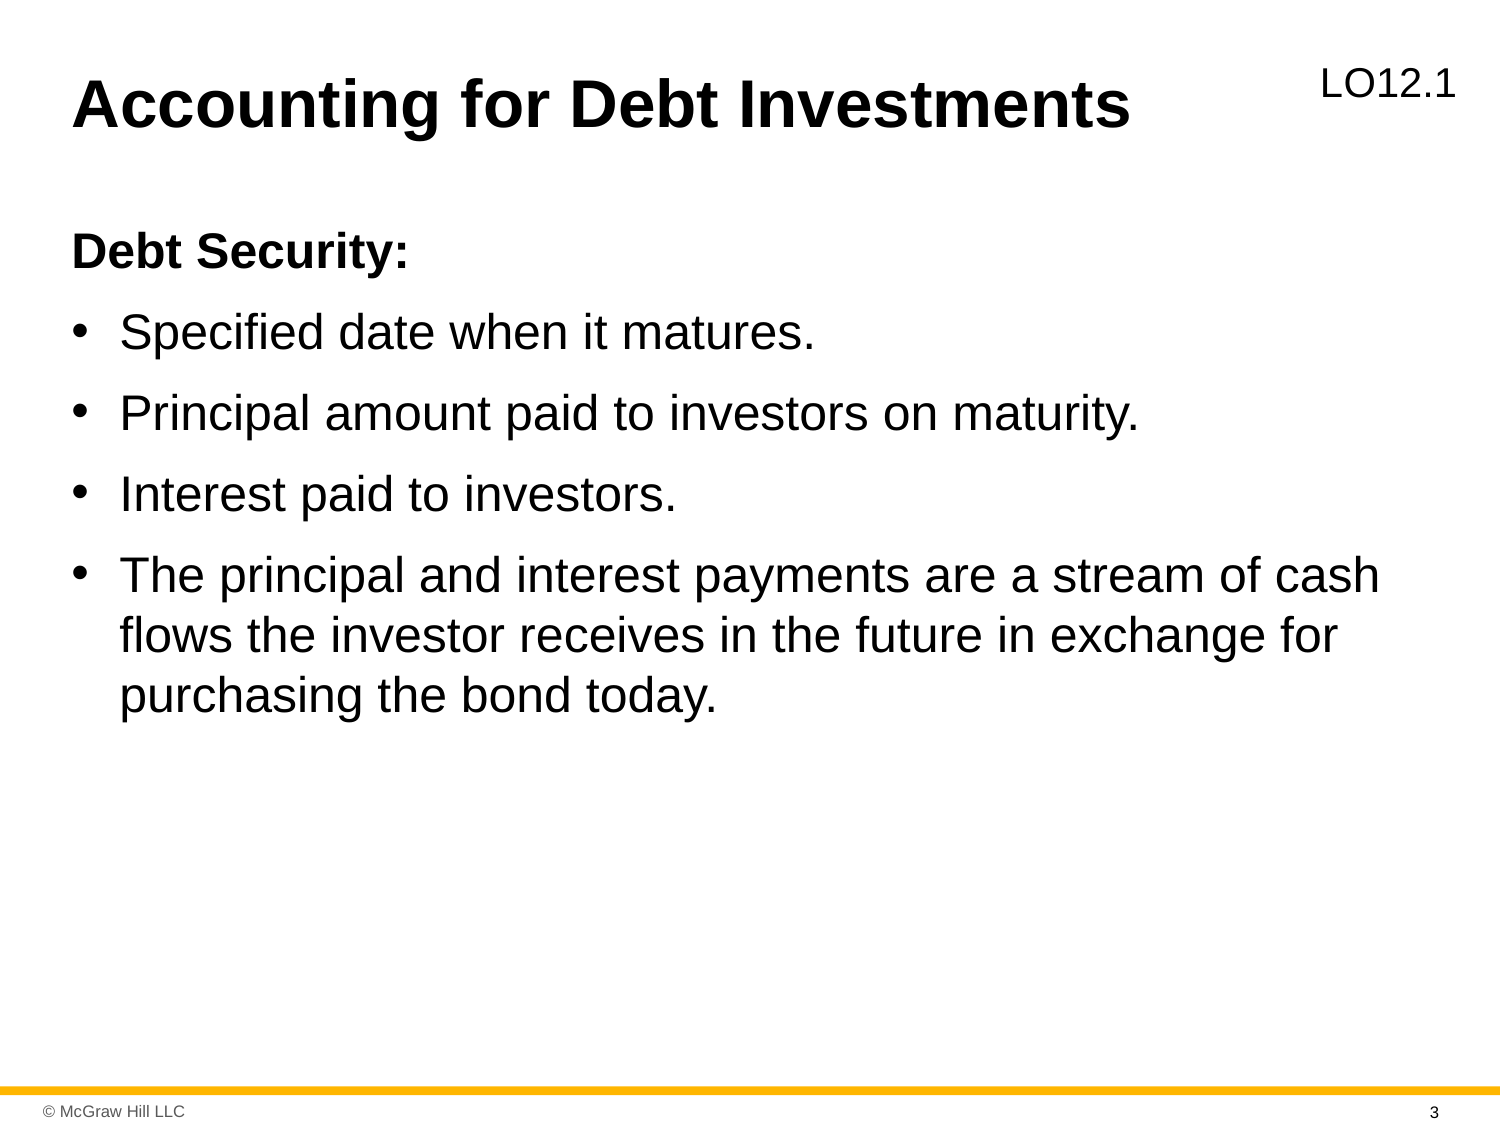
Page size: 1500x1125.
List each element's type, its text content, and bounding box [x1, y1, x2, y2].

list L O12.1 [1304, 47, 1476, 110]
title Accounting for Debt Investments [56, 31, 1242, 180]
slide_number 3 [1415, 1094, 1474, 1122]
list Debt Security: Specified date when it matures. Principal amount paid to investors on maturity. Interest paid to investors. The principal and interest payments are a stream of cash flows the investor receives in the future in exchange for purchasing the bond today. [56, 211, 1444, 763]
